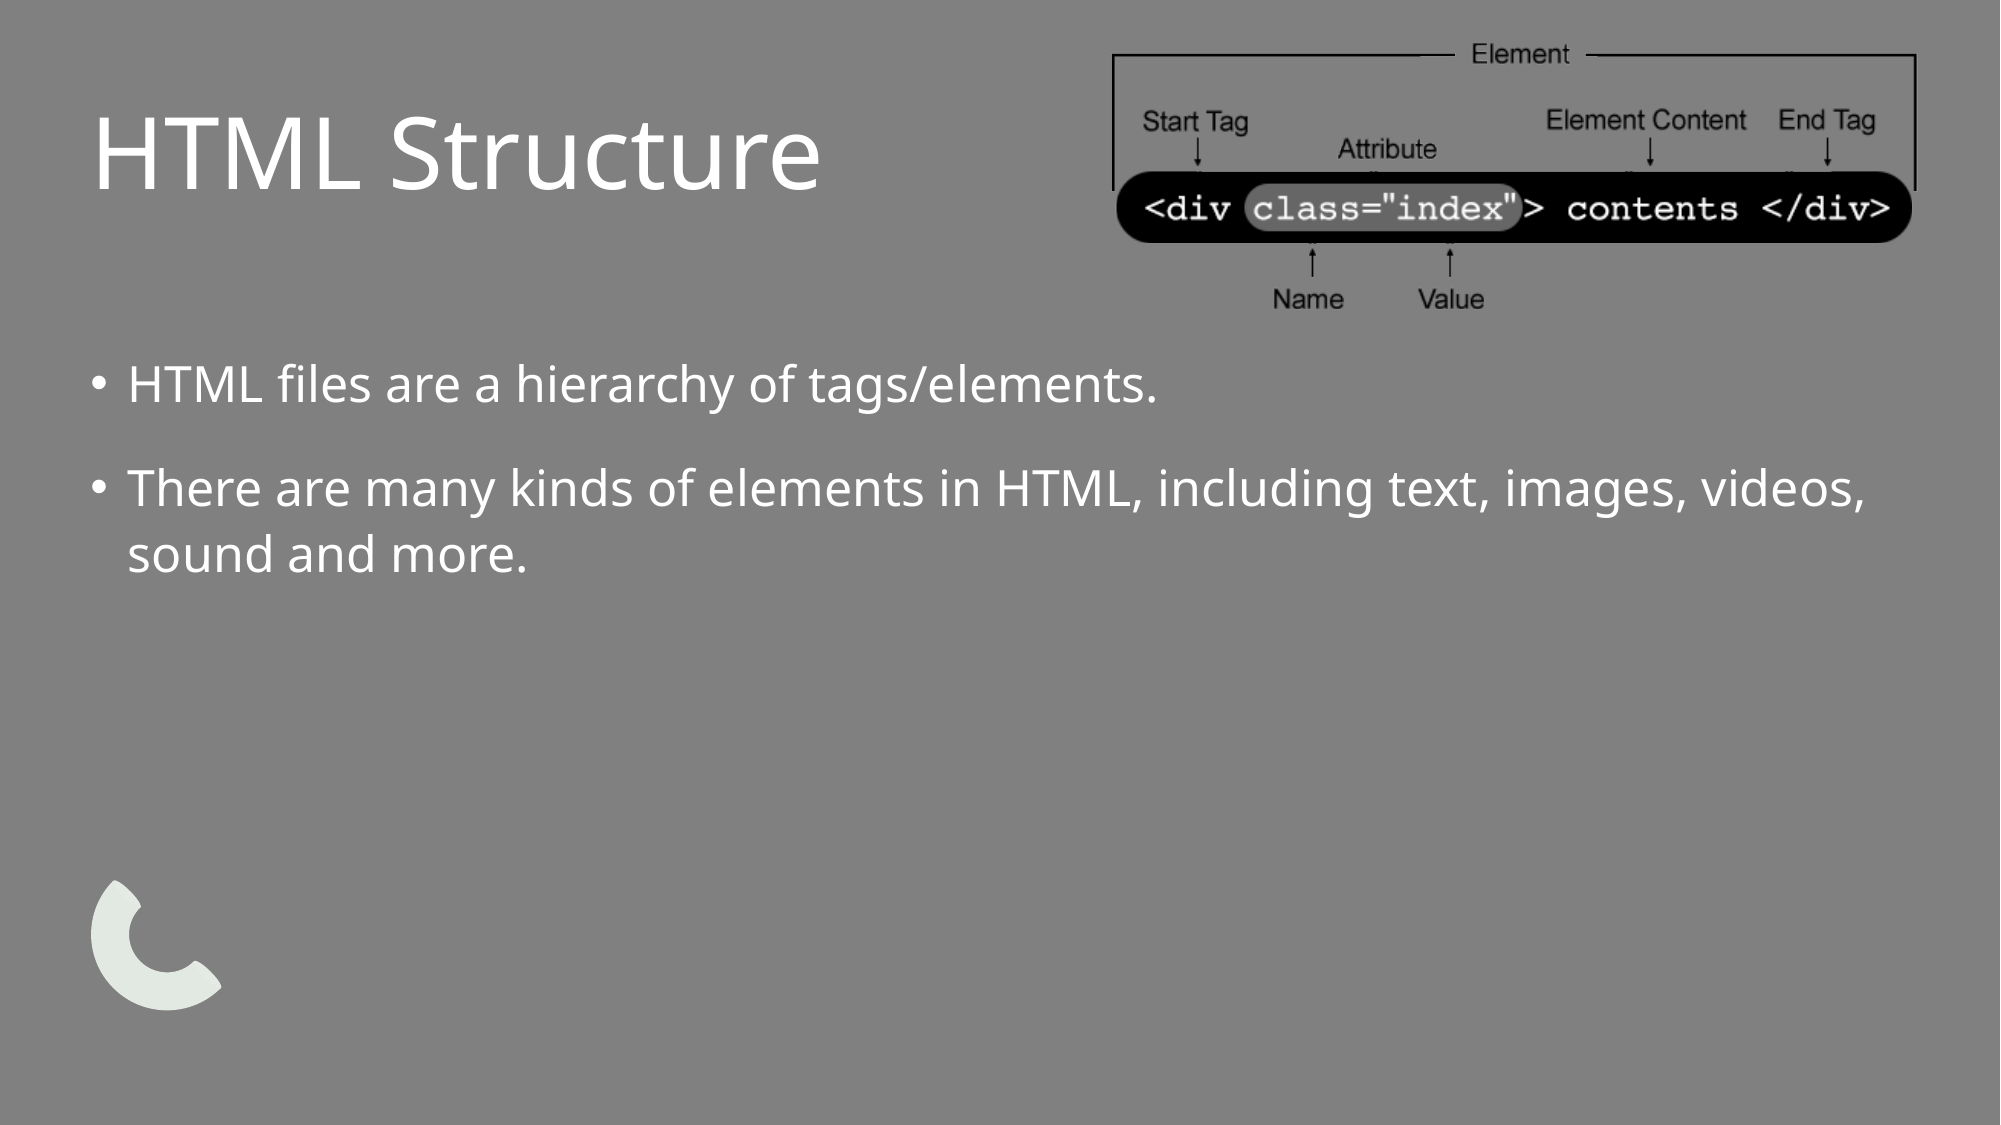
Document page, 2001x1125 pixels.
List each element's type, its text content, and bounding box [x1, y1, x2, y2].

text_box HTML files are a hierarchy of tags/elements. There are many kinds of elements in HTML, including text, images, videos, sound and more. [90, 346, 1910, 1000]
picture [1098, 25, 1932, 326]
text_box HTML Structure [90, 90, 1093, 309]
